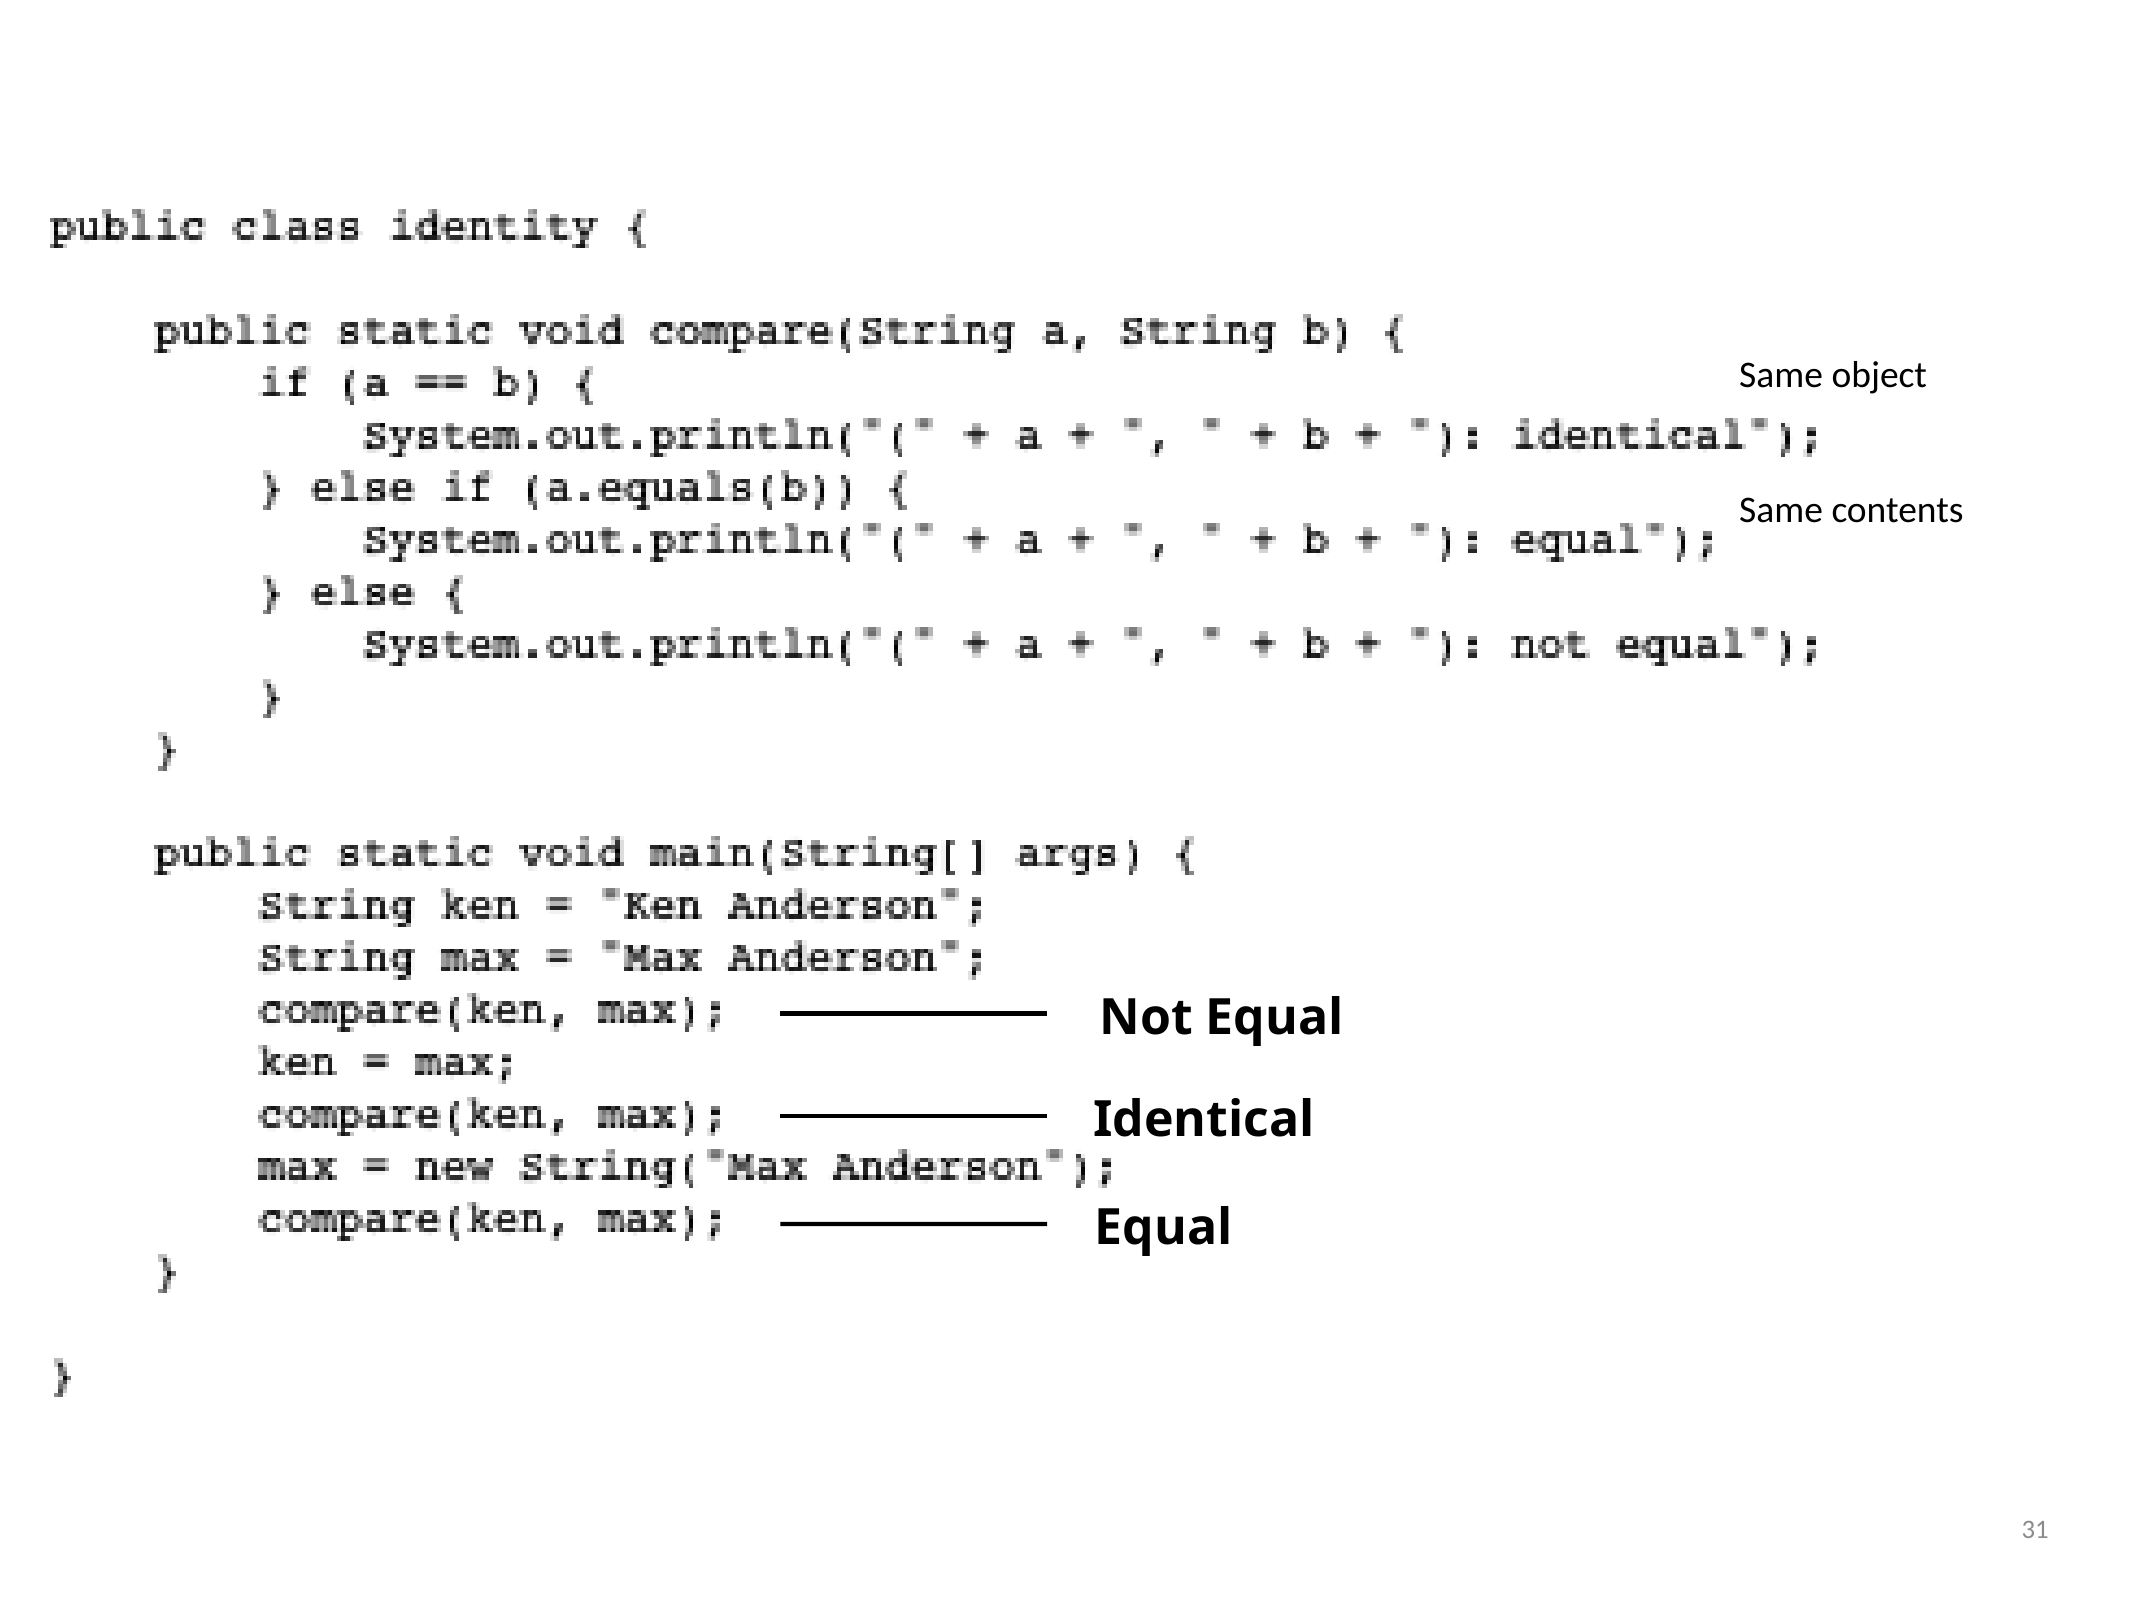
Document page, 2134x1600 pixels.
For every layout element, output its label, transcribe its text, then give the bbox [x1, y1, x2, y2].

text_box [24, 176, 1873, 1424]
slide_number 31 [1989, 1508, 2064, 1548]
text_box Same object Same contents [1873, 342, 2134, 538]
